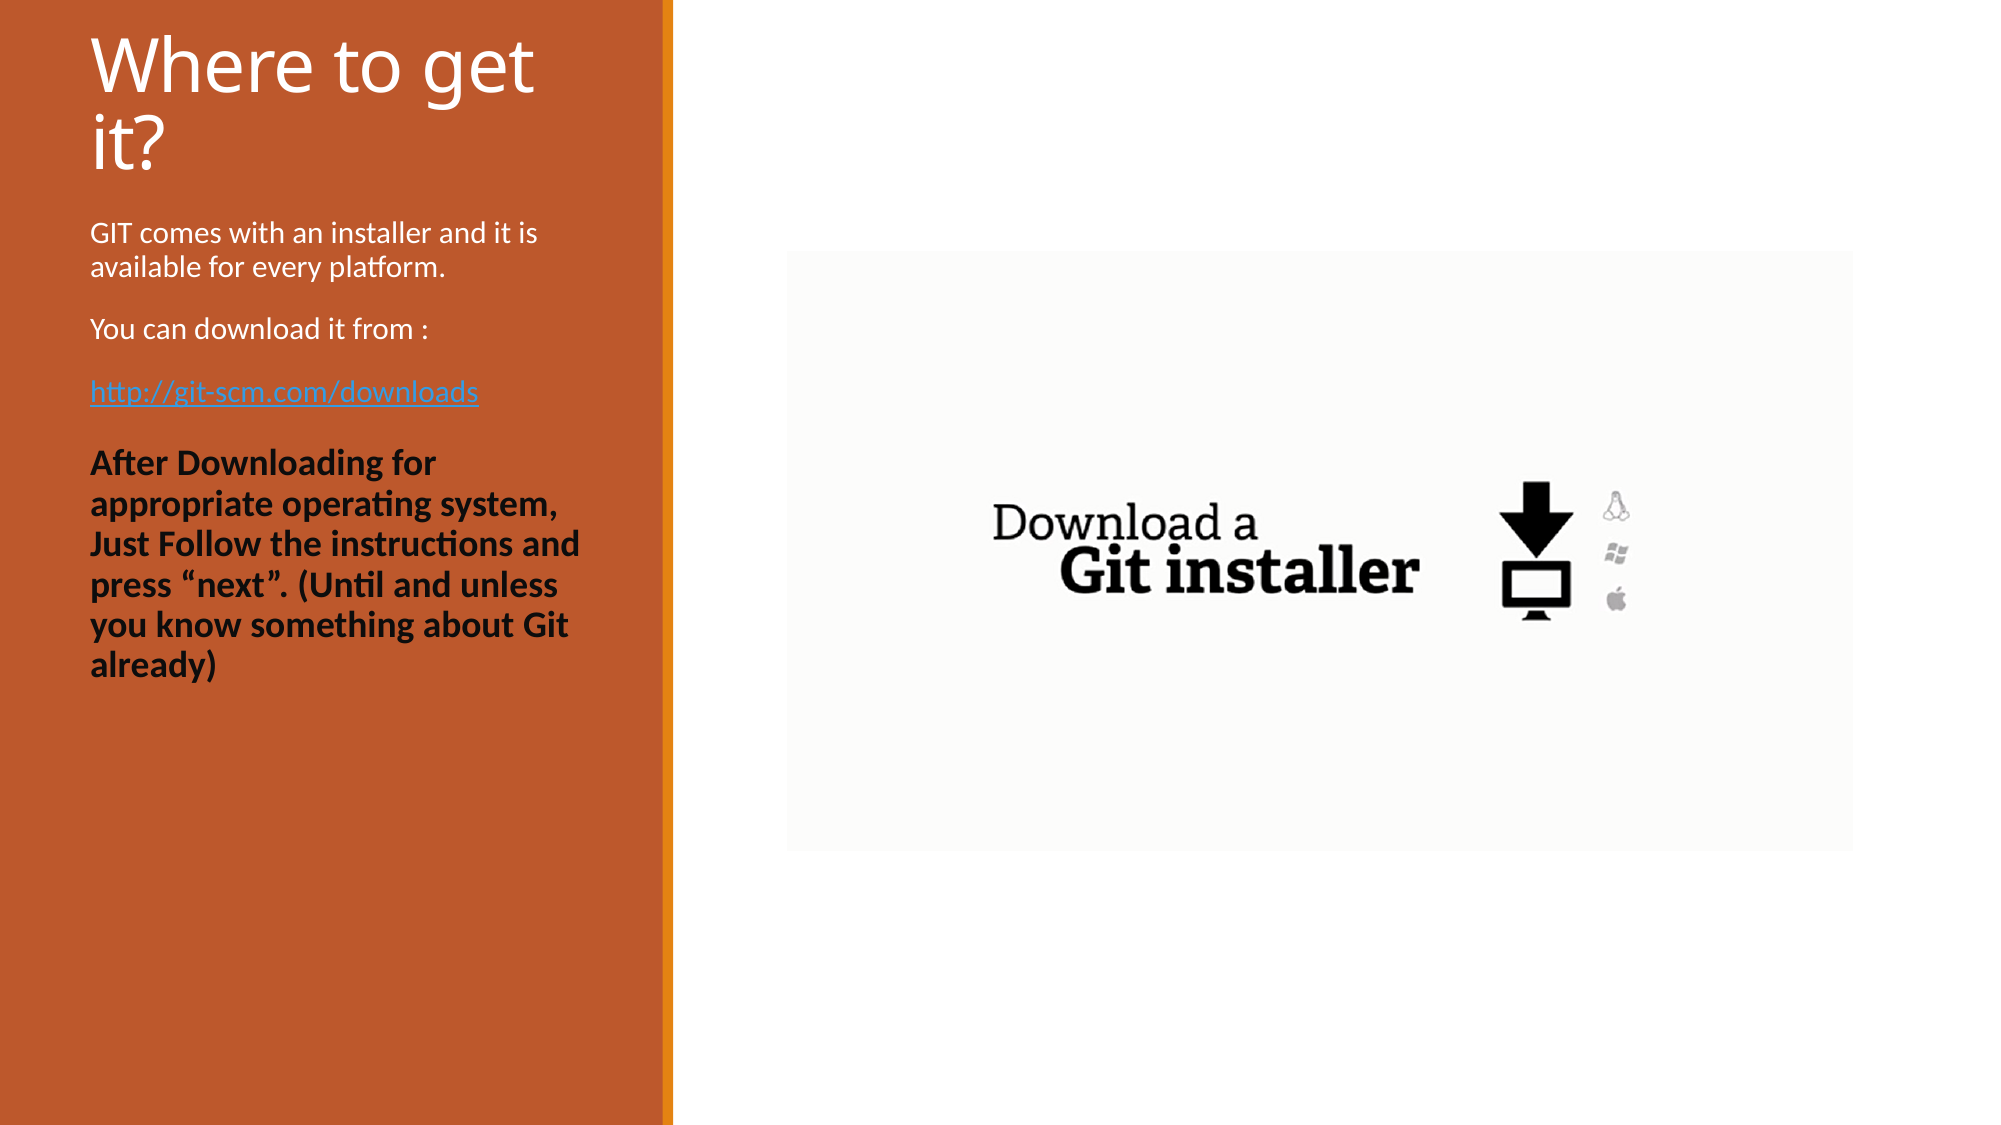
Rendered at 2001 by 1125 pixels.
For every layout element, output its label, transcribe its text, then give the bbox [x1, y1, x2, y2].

list GIT comes with an installer and it is available for every platform. You can download it from : http://git-scm.com/downloads After Downloading for appropriate operating system, Just Follow the instructions and press “next”. (Until and unless you know something about Git already) [75, 209, 600, 1035]
title Where to get it? [75, 97, 600, 193]
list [786, 251, 1854, 852]
